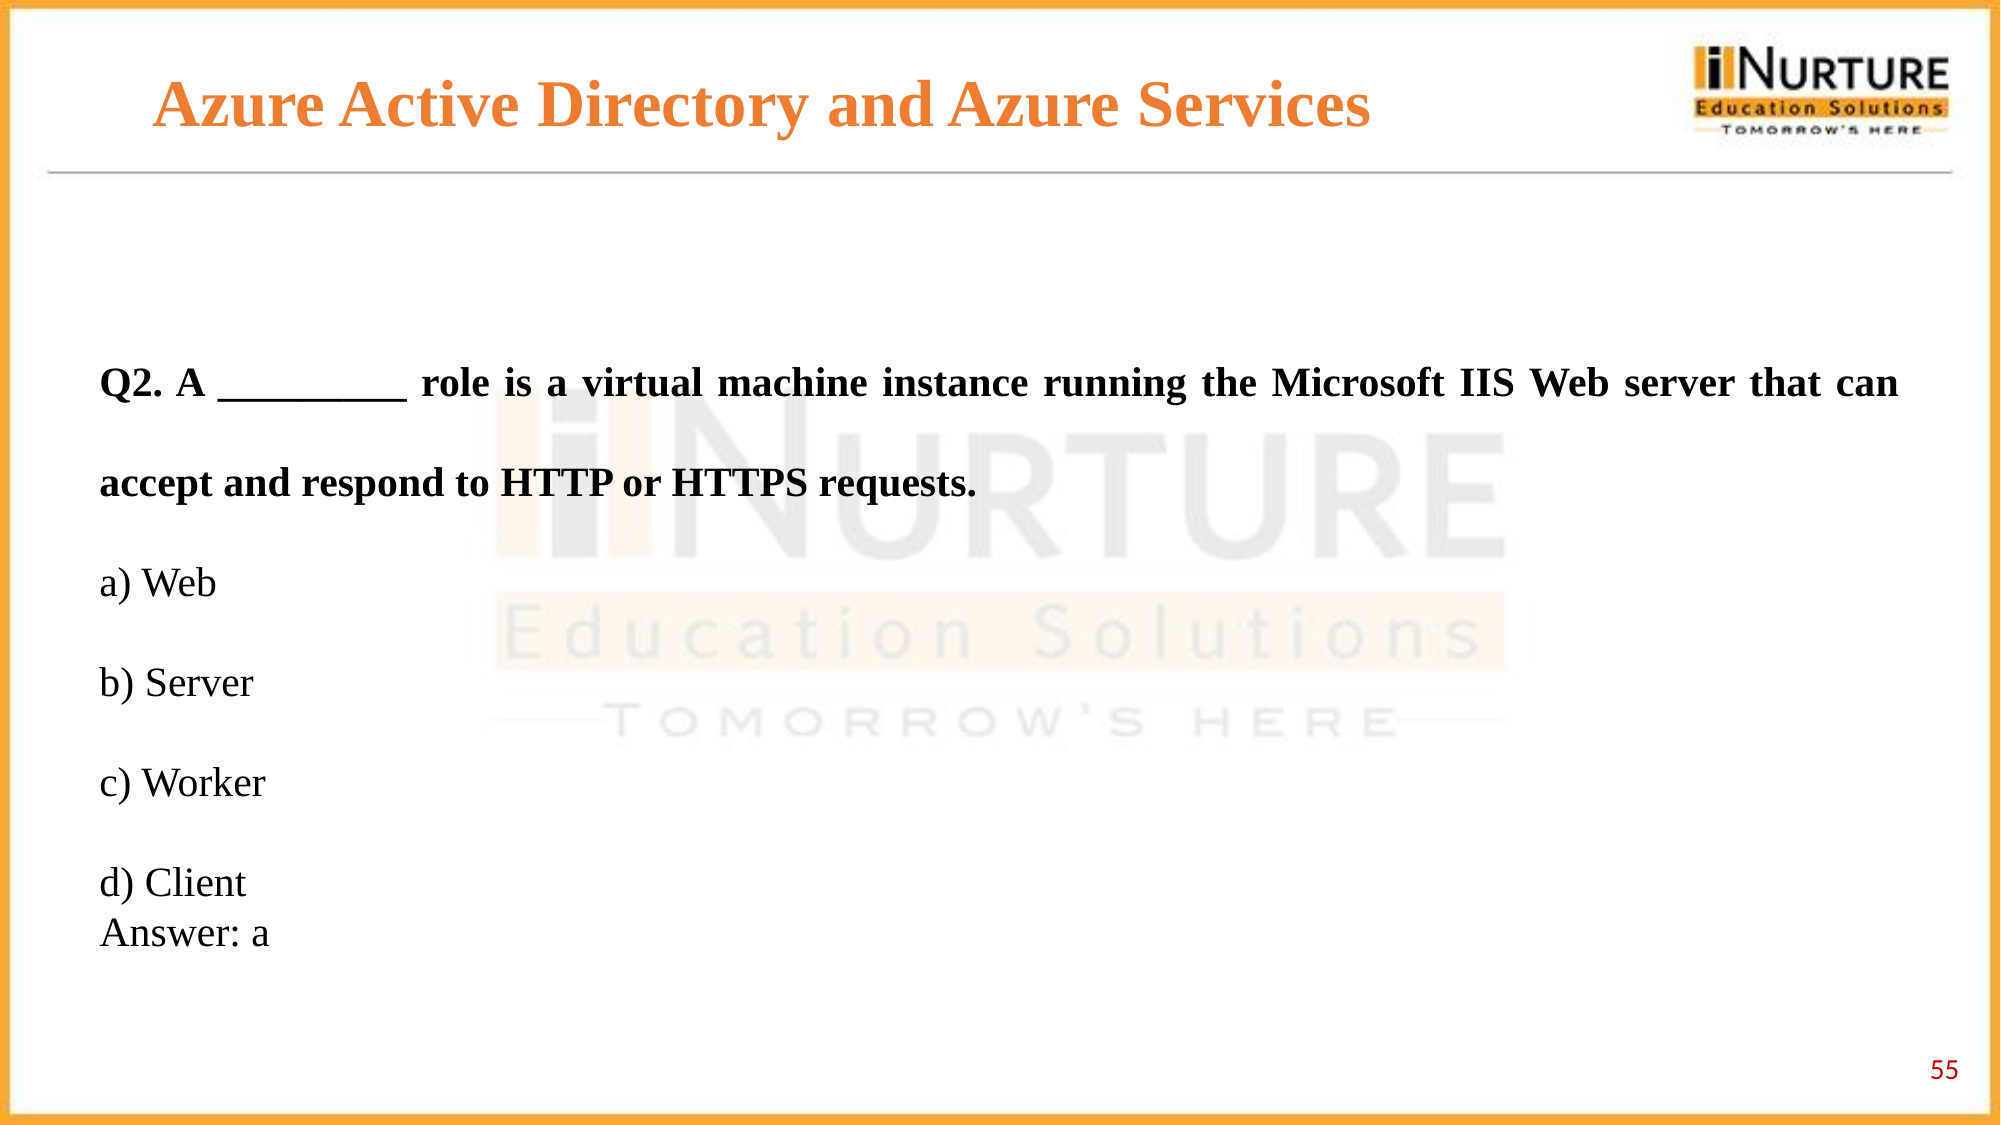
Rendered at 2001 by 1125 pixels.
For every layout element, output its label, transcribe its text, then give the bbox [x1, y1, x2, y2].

slide_number ‹#› [1840, 1042, 1975, 1103]
text_box Q2. A _________ role is a virtual machine instance running the Microsoft IIS Web server that can accept and respond to HTTP or HTTPS requests. a) Web b) Server c) Worker d) Client Answer: a [84, 297, 1916, 963]
title Azure Active Directory and Azure Services [137, 59, 1540, 150]
picture [0, 0, 2001, 1125]
